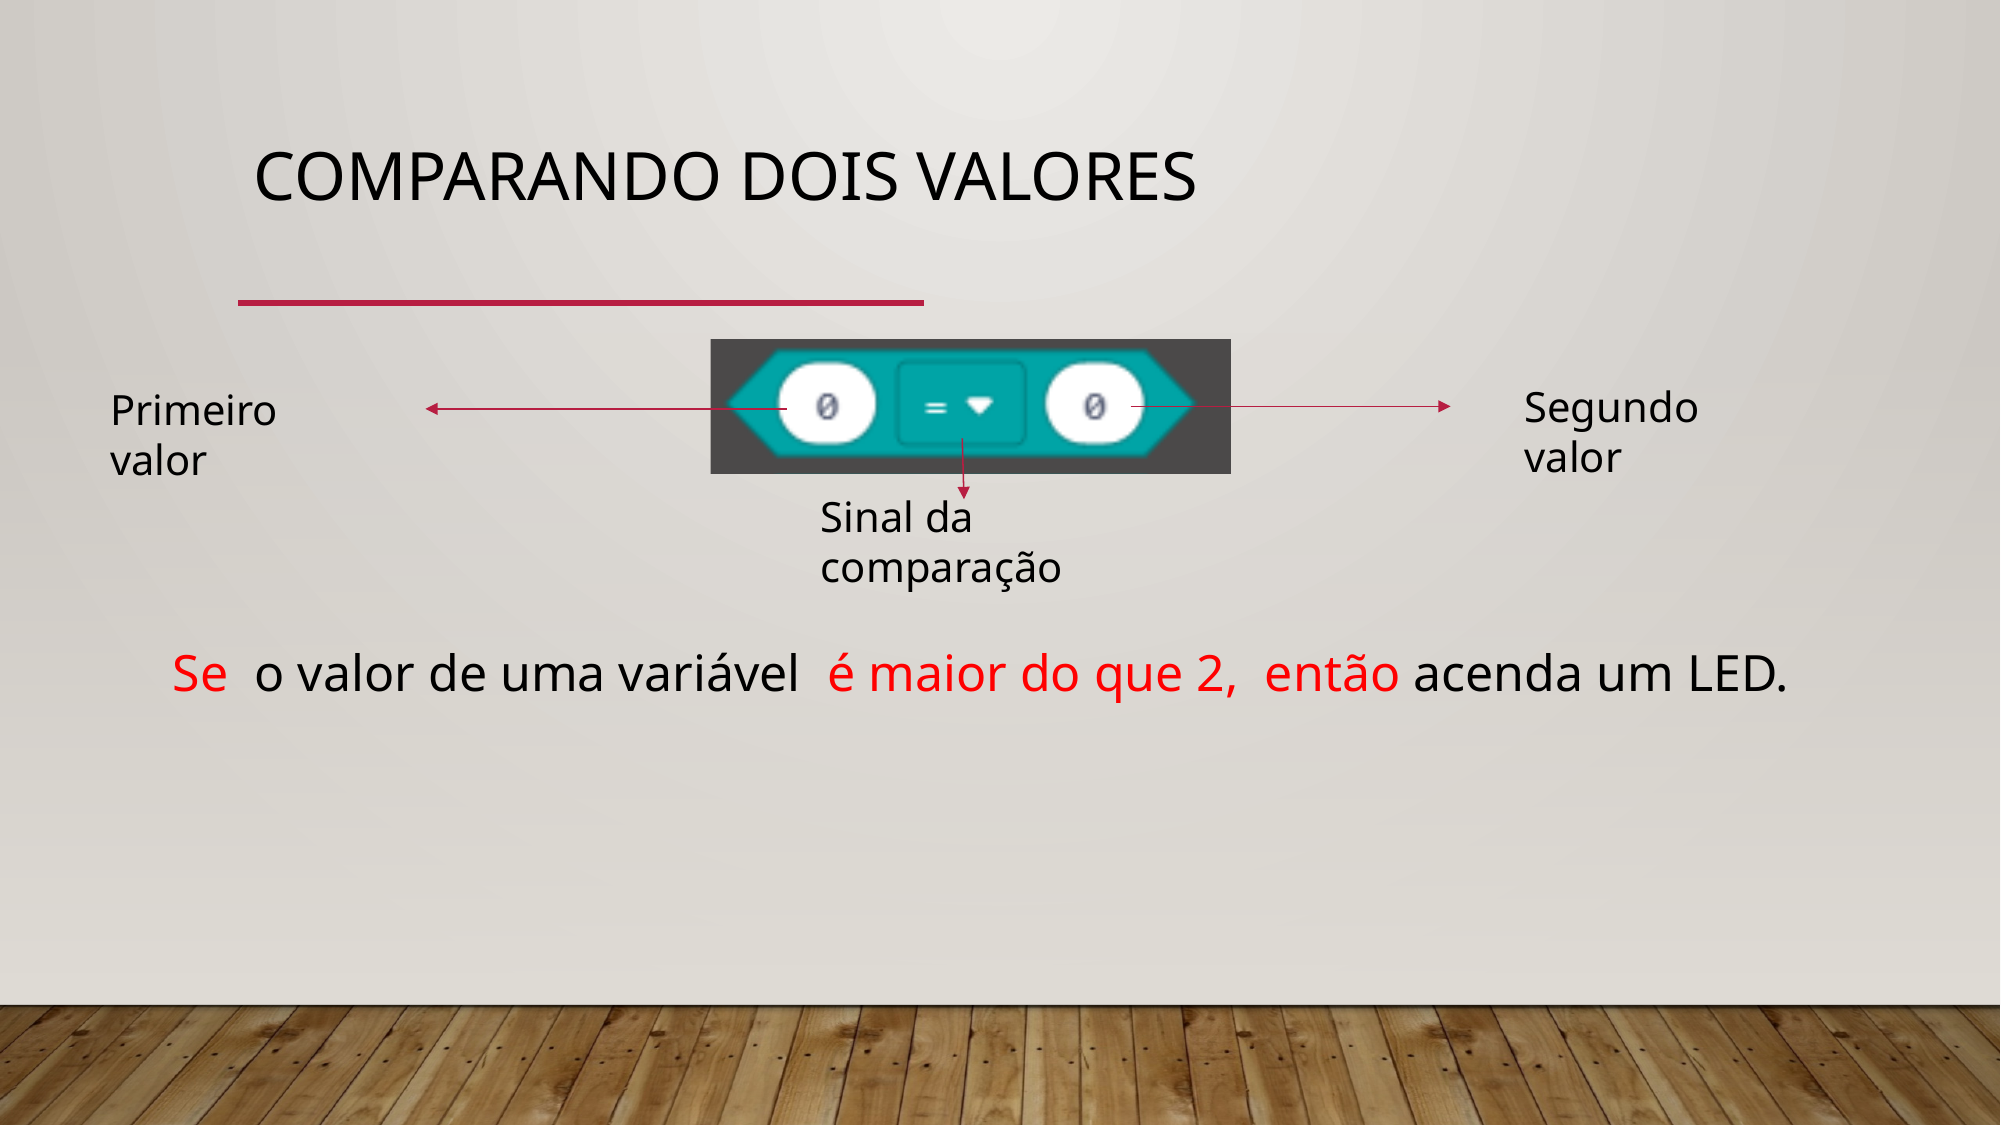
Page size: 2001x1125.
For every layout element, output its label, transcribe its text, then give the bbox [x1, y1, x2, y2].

title Comparando dois valores [238, 135, 1348, 308]
picture [710, 338, 1232, 474]
text_box Primeiro valor [95, 376, 378, 492]
text_box Segundo valor [1509, 373, 1792, 489]
text_box Sinal da comparação [806, 483, 1204, 599]
picture [0, 1006, 2000, 1125]
text_box [0, 330, 2000, 1004]
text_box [961, 438, 965, 500]
text_box Se o valor de uma variável é maior do que 2, então acenda um LED. [145, 634, 2000, 709]
text_box [0, 0, 2000, 330]
